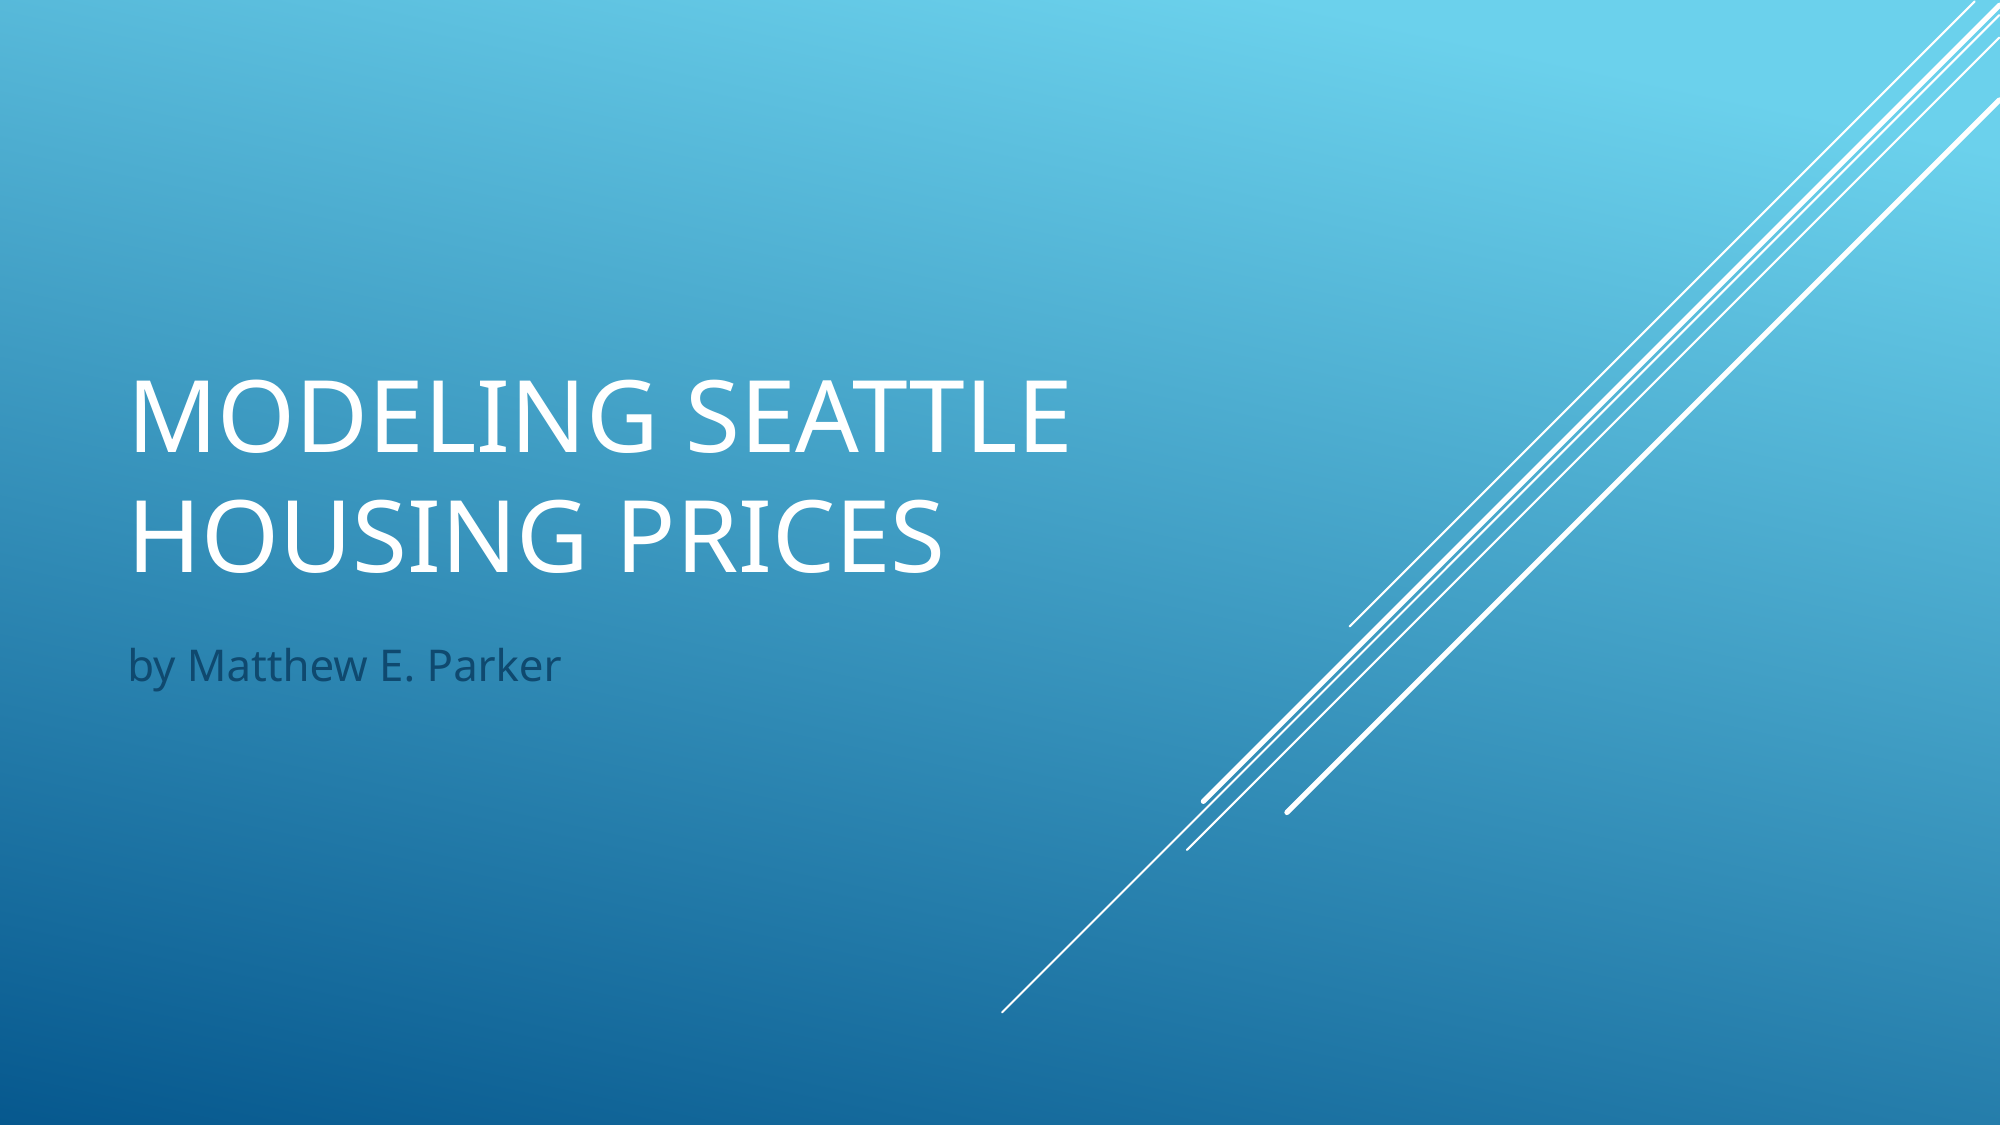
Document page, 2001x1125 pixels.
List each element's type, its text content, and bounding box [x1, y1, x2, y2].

subtitle by Matthew E. Parker [112, 630, 1163, 950]
title Modeling Seattle Housing Prices [112, 112, 1425, 600]
